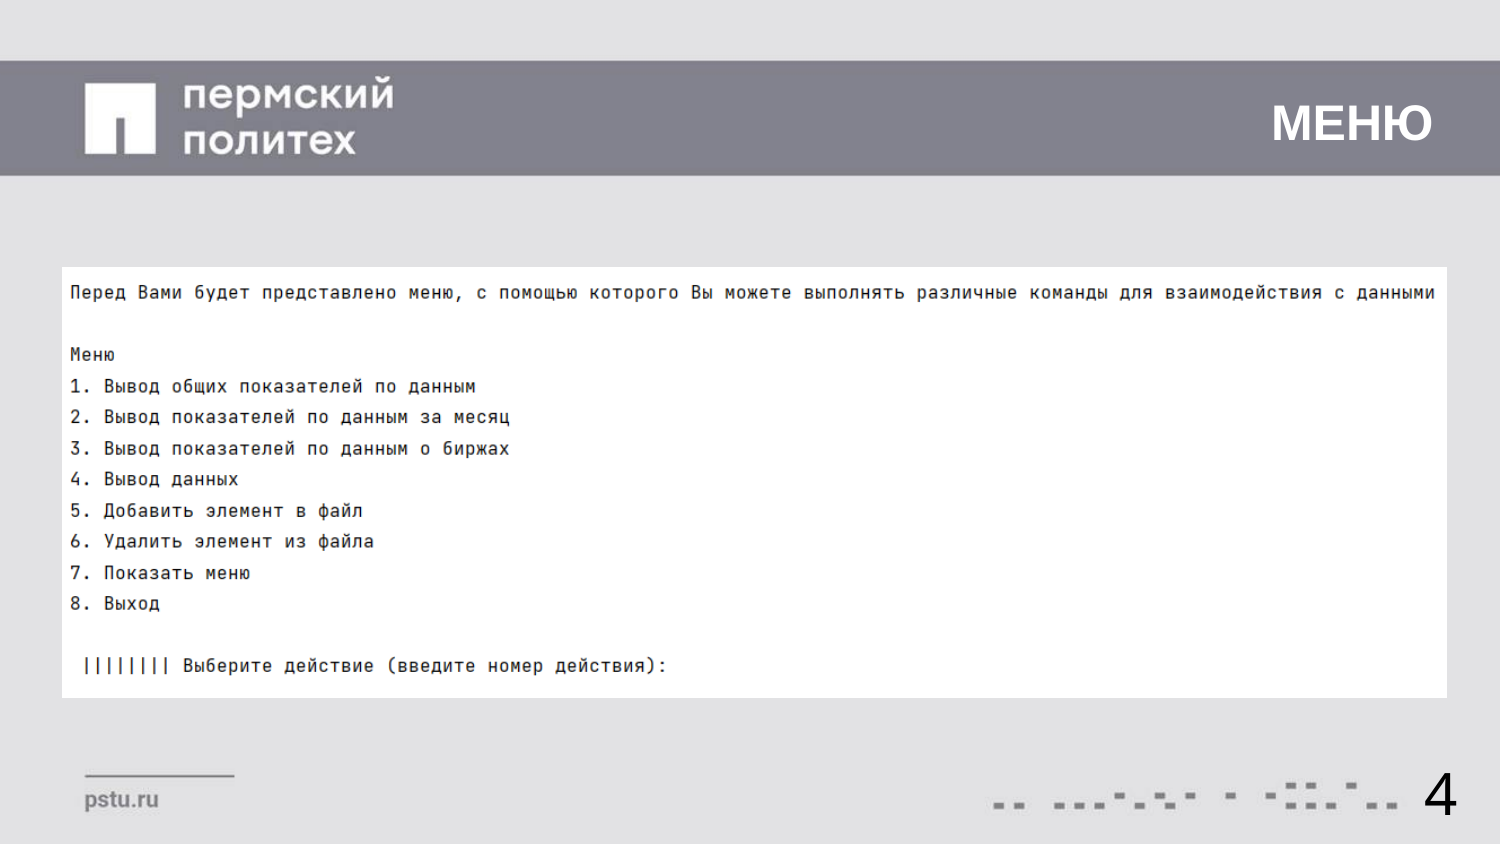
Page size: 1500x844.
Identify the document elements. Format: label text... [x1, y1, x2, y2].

text_box 4 [1402, 749, 1480, 835]
picture [0, 0, 1500, 844]
title МЕНЮ [832, 79, 1449, 162]
